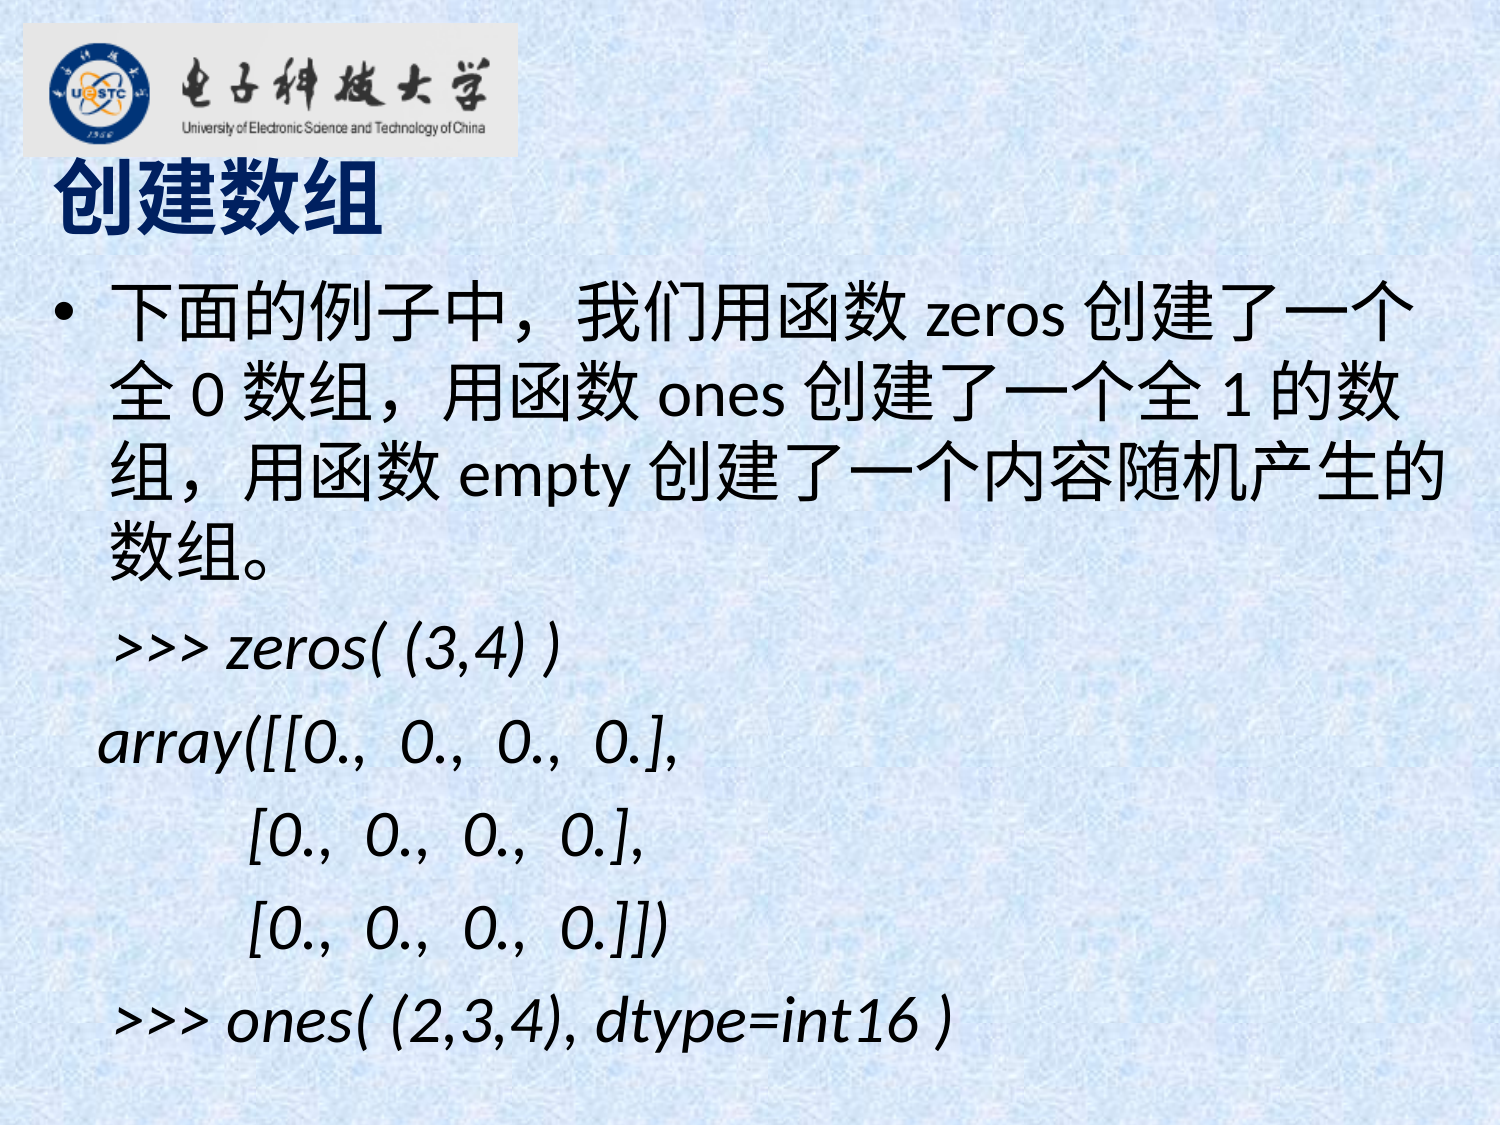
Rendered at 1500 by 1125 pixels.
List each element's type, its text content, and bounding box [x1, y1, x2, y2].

picture [0, 0, 1500, 1125]
title 创建数组 [37, 137, 950, 285]
list 下面的例子中，我们用函数zeros创建了一个全0数组，用函数ones创建了一个全1的数组，用函数empty创建了一个内容随机产生的数组。 >>> zeros( (3,4) ) array([[0., 0., 0., 0.], [0., 0., 0., 0.], [0., 0., 0., 0.]]) >>> ones( (2,3,4), dtype=int16 ) [37, 262, 1493, 1125]
